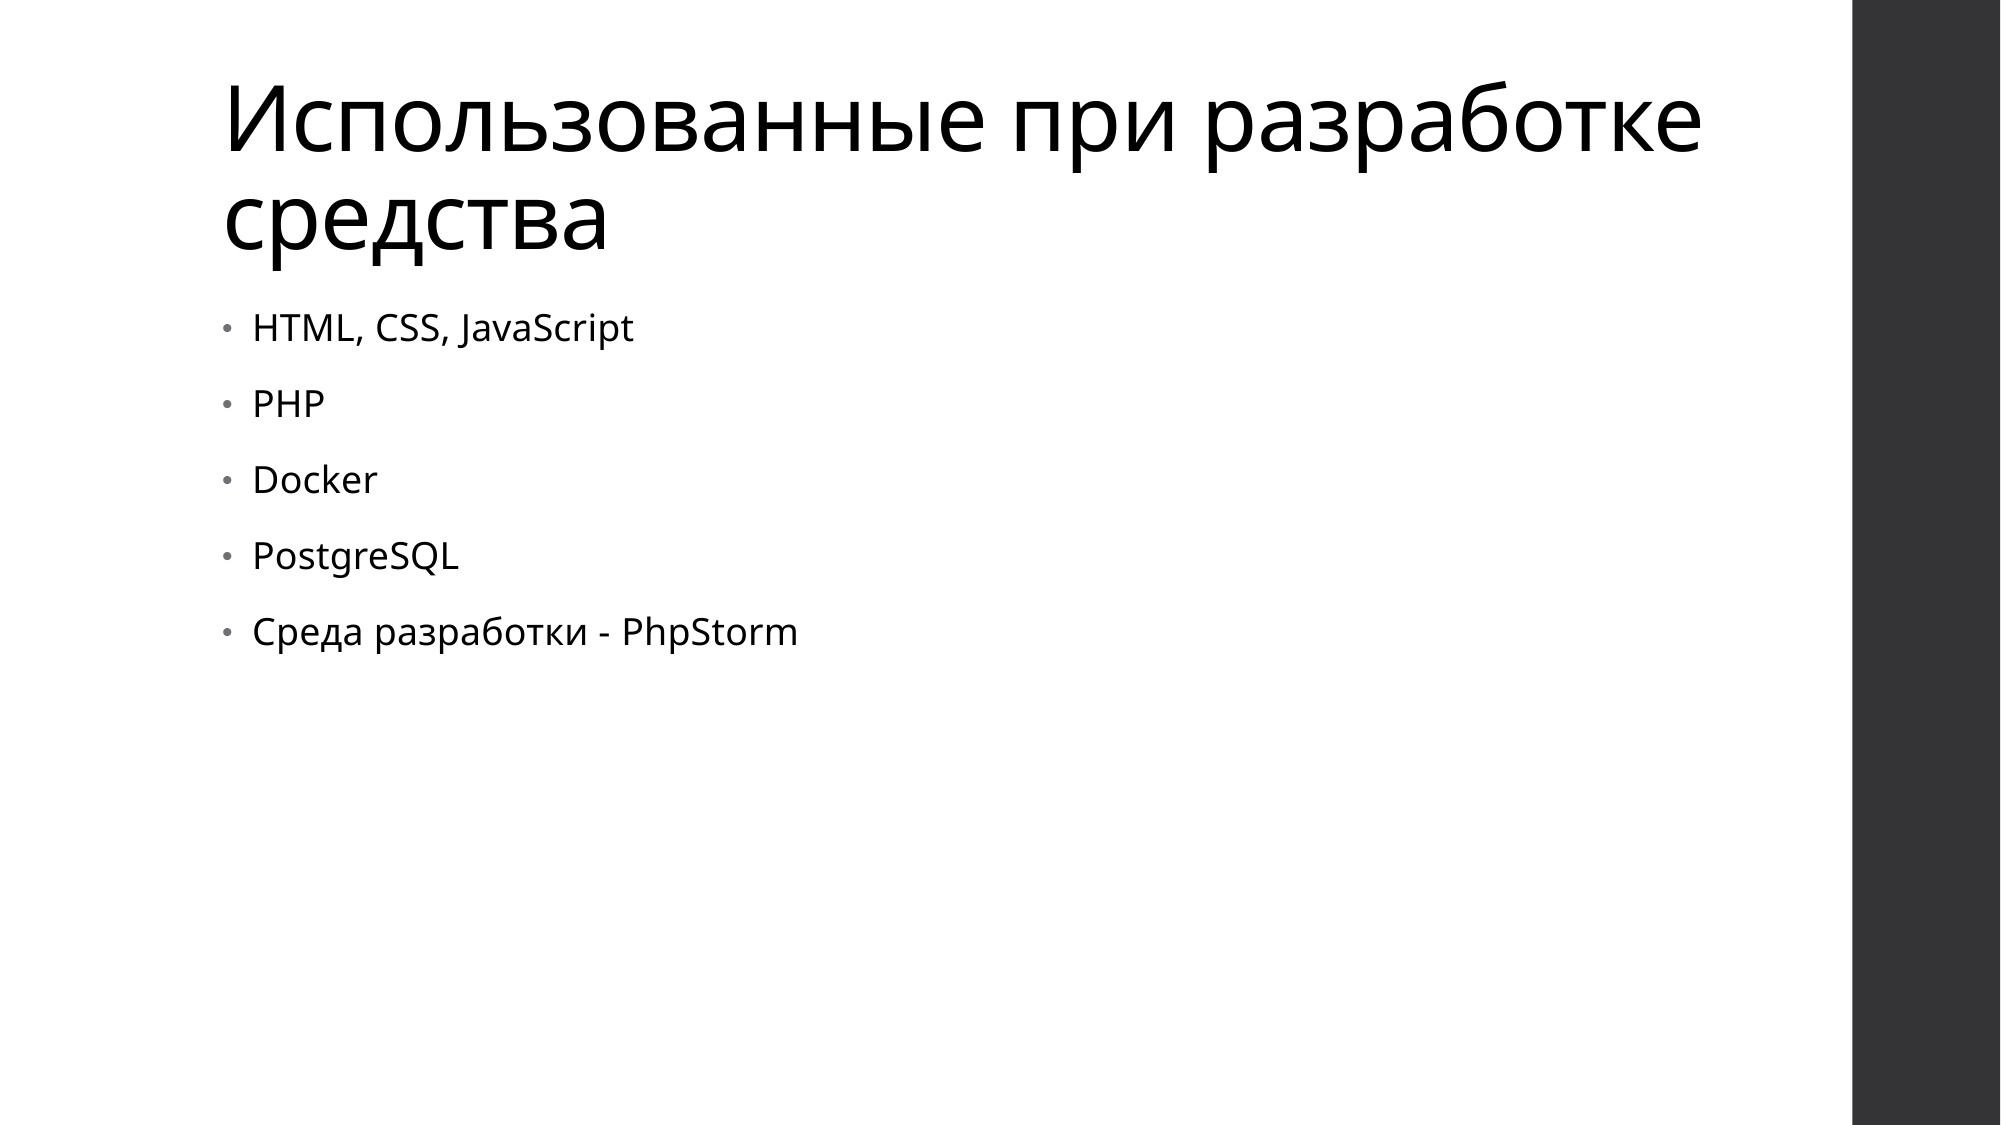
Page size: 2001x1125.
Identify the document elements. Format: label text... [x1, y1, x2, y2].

list HTML, CSS, JavaScript PHP Docker PostgreSQL Среда разработки - PhpStorm [206, 299, 1617, 1014]
title Использованные при разработке средства [206, 60, 1797, 278]
